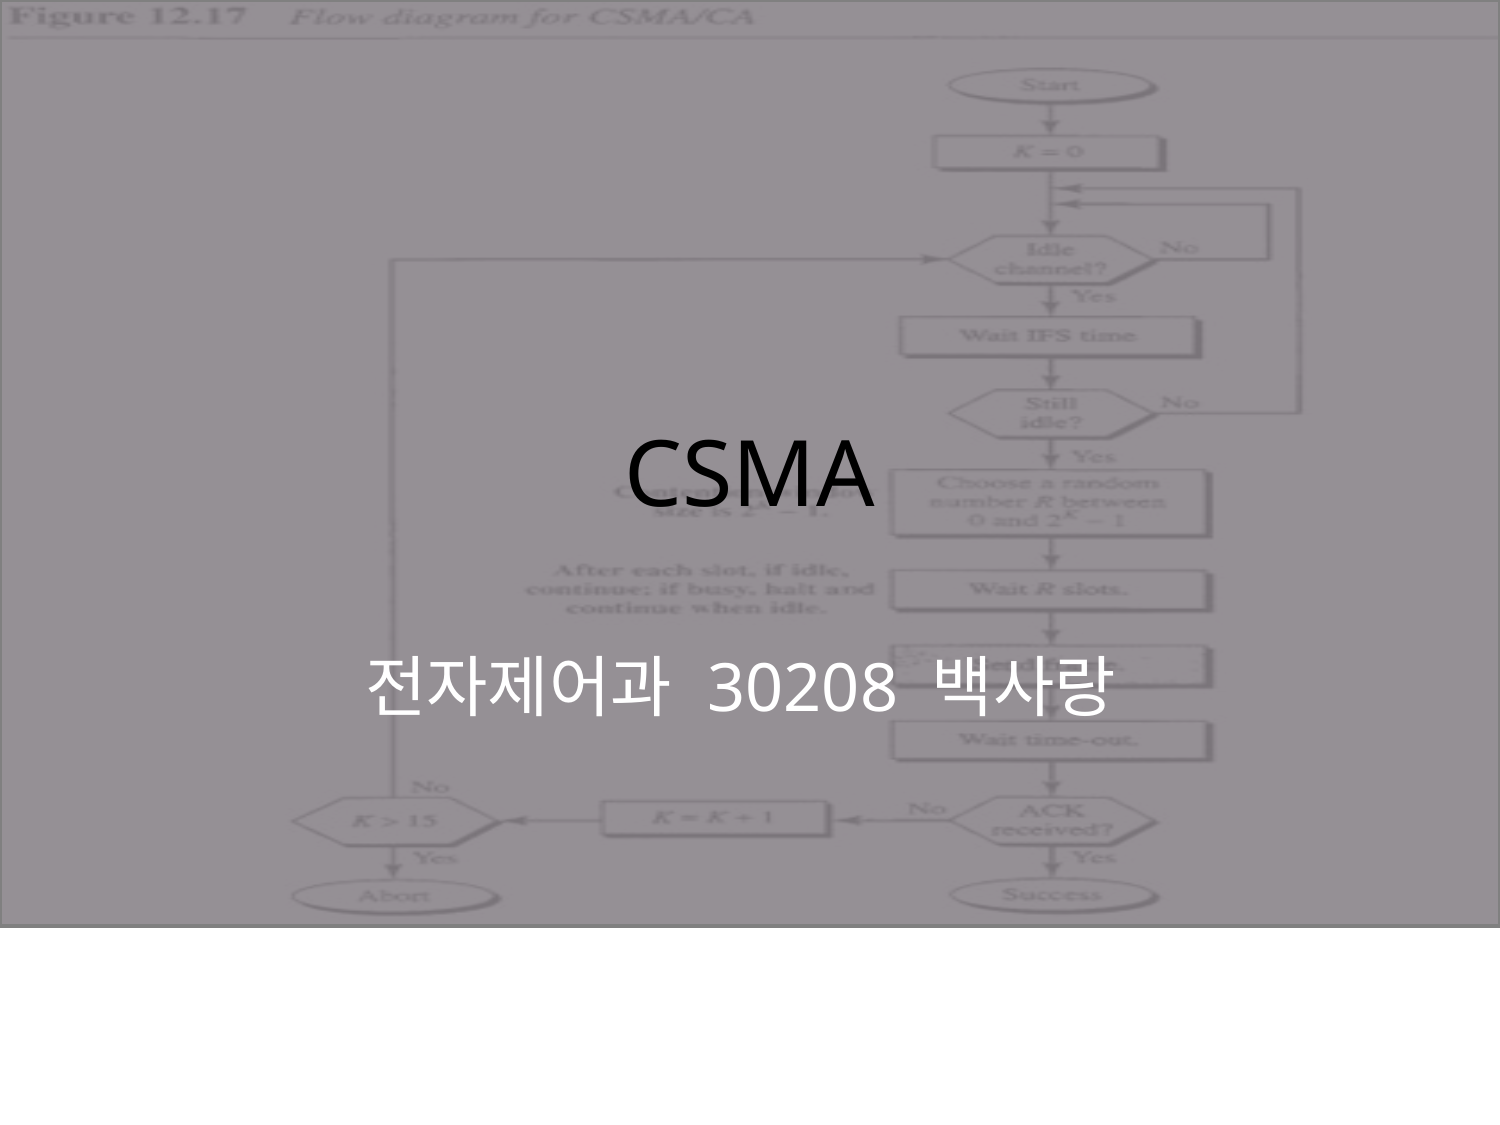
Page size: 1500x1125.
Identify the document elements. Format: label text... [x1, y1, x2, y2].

title CSMA [112, 349, 1388, 591]
subtitle 전자제어과 30208 백사랑 [225, 637, 1275, 925]
